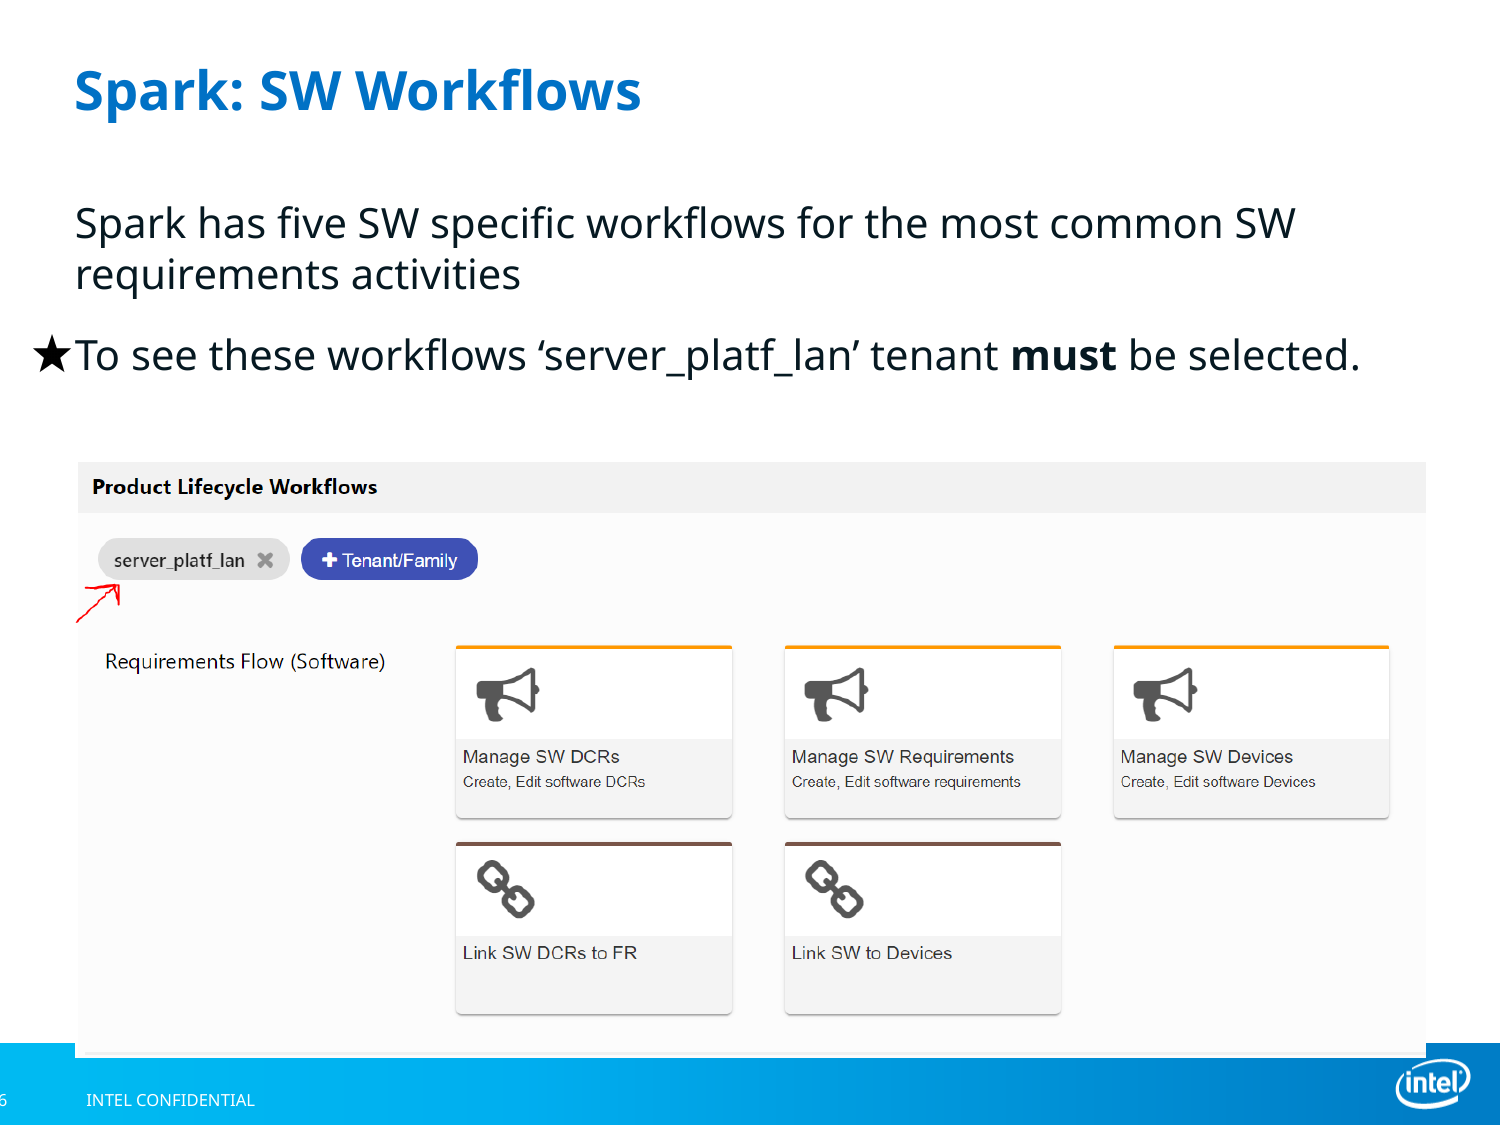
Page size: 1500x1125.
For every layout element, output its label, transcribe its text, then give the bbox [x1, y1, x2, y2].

list Spark has five SW specific workflows for the most common SW requirements activities To see these workflows ‘server_platf_lan’ tenant must be selected. [74, 197, 1425, 462]
picture [29, 330, 75, 376]
picture [75, 462, 1500, 1125]
title Spark: SW Workflows [74, 66, 1425, 197]
